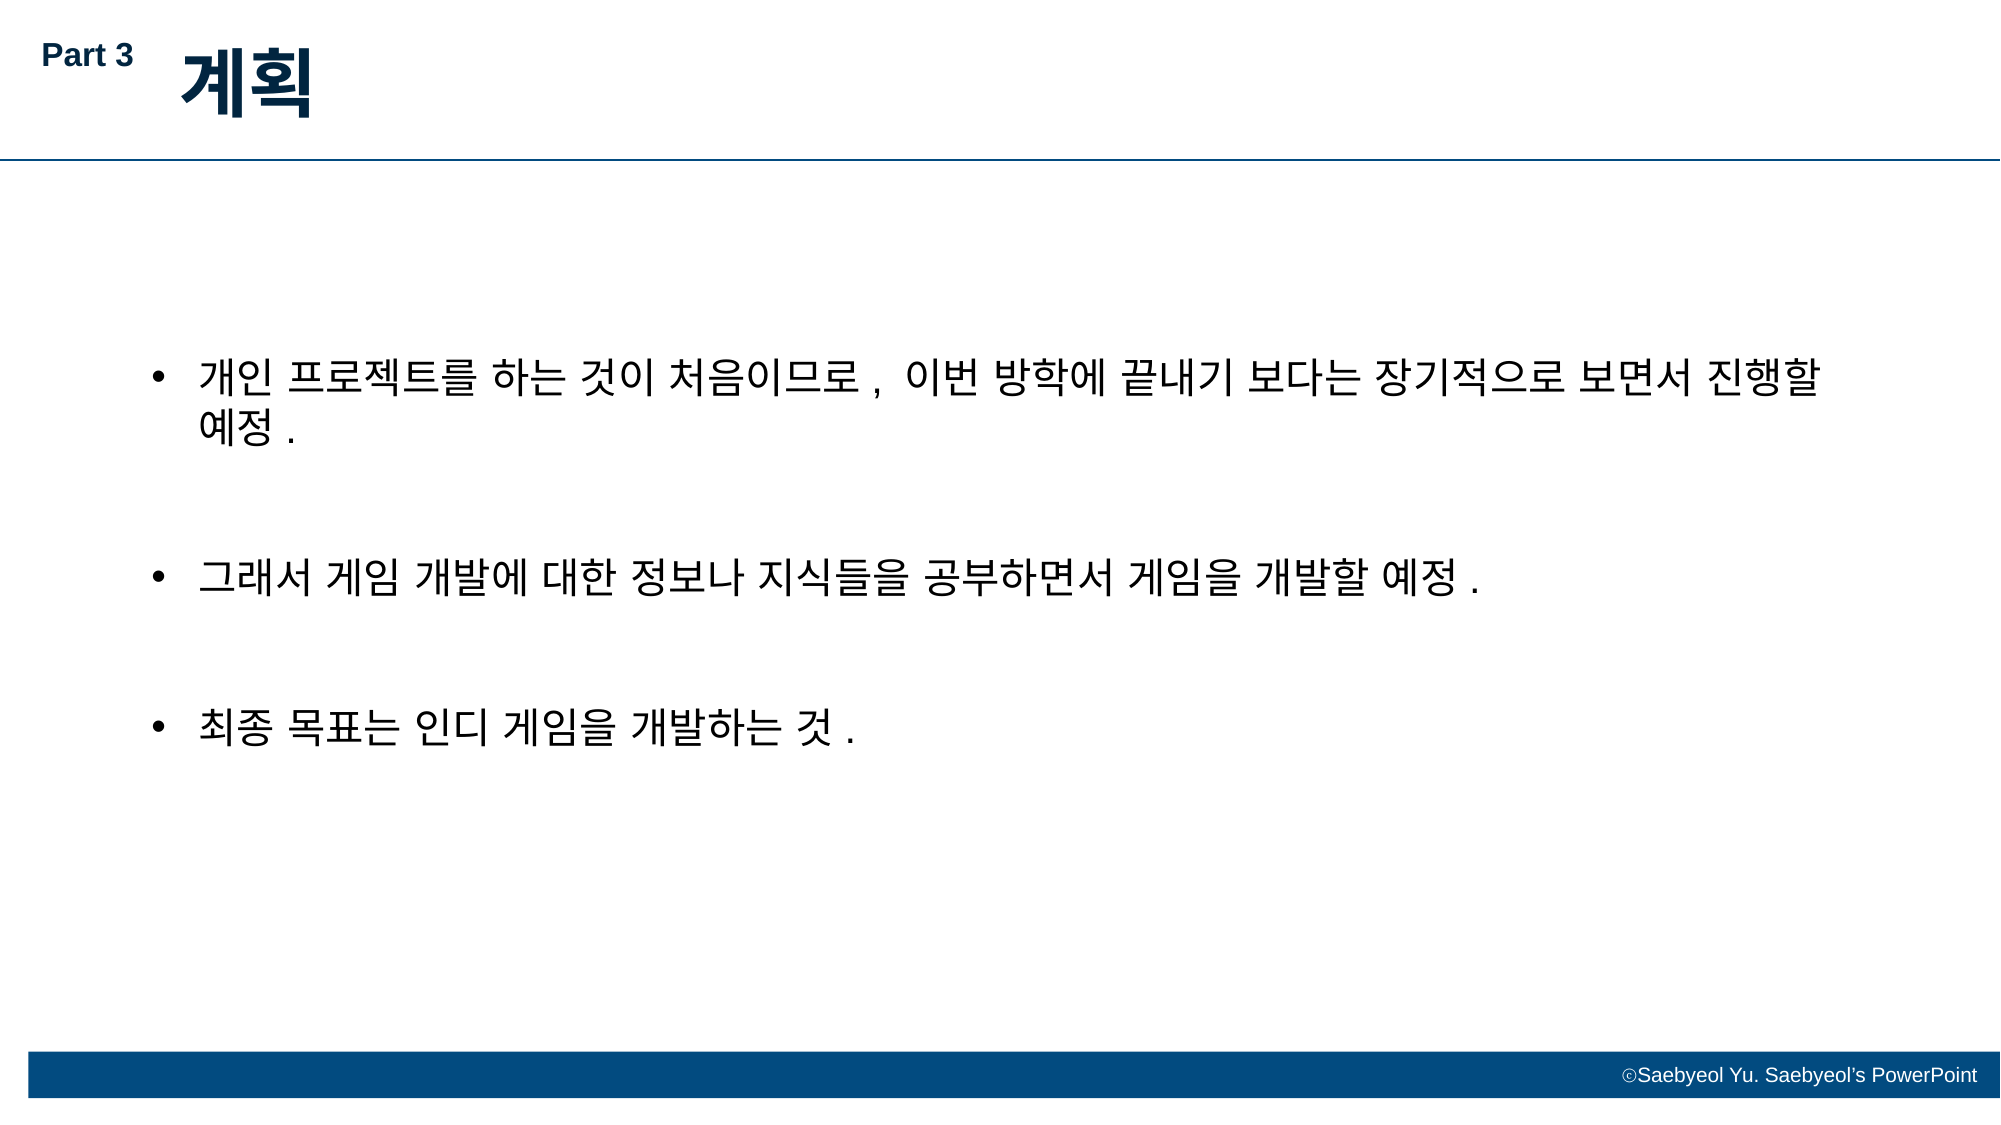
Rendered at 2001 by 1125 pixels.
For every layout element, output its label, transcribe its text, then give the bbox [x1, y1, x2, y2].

text_box 개인 프로젝트를 하는 것이 처음이므로, 이번 방학에 끝내기 보다는 장기적으로 보면서 진행할 예정. 그래서 게임 개발에 대한 정보나 지식들을 공부하면서 게임을 개발할 예정. 최종 목표는 인디 게임을 개발하는 것. [136, 344, 1864, 759]
text_box 계획 [164, 28, 783, 134]
text_box Part 3 [26, 26, 165, 81]
